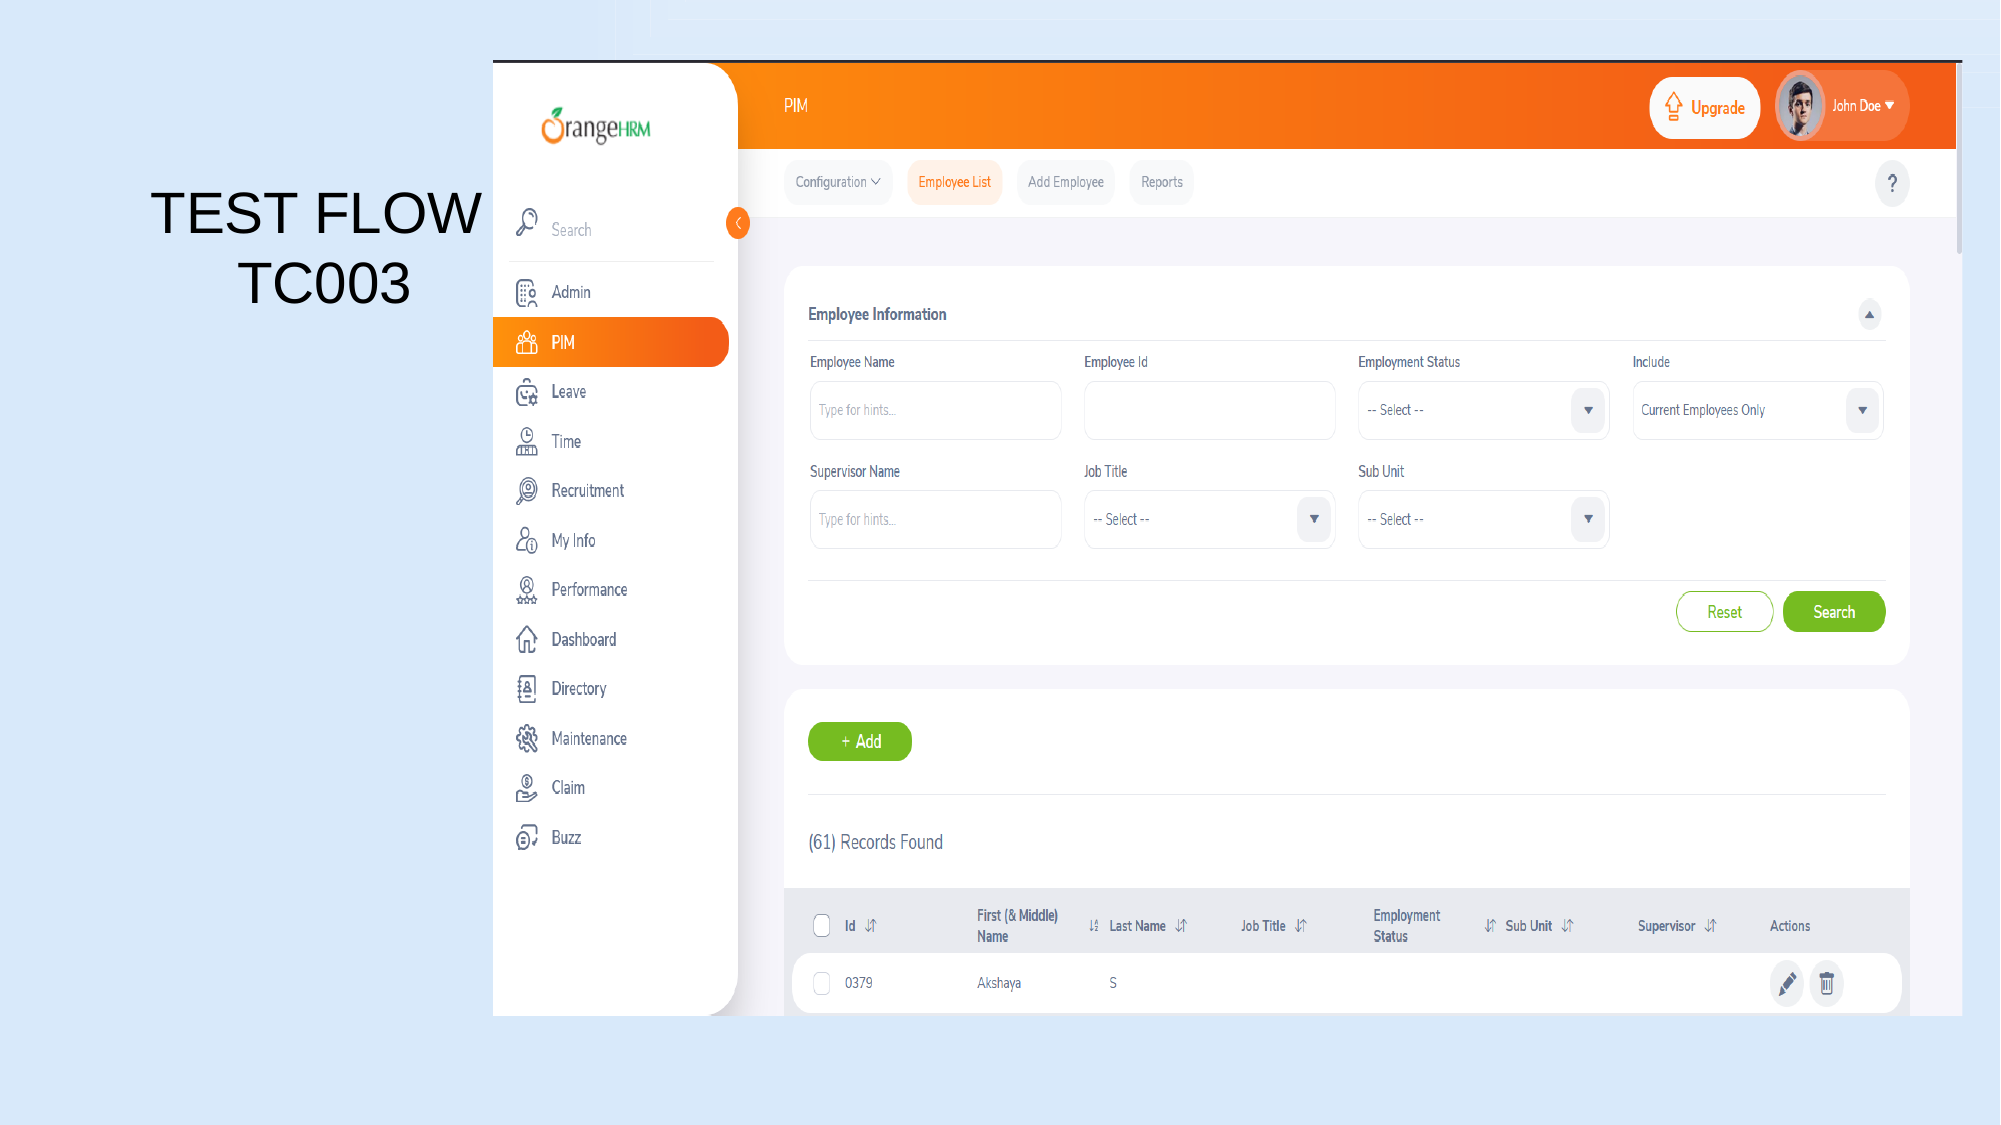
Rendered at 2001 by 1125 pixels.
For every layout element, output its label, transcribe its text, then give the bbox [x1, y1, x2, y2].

title TEST FLOW TC003 [105, 138, 493, 353]
picture [493, 60, 1963, 1016]
